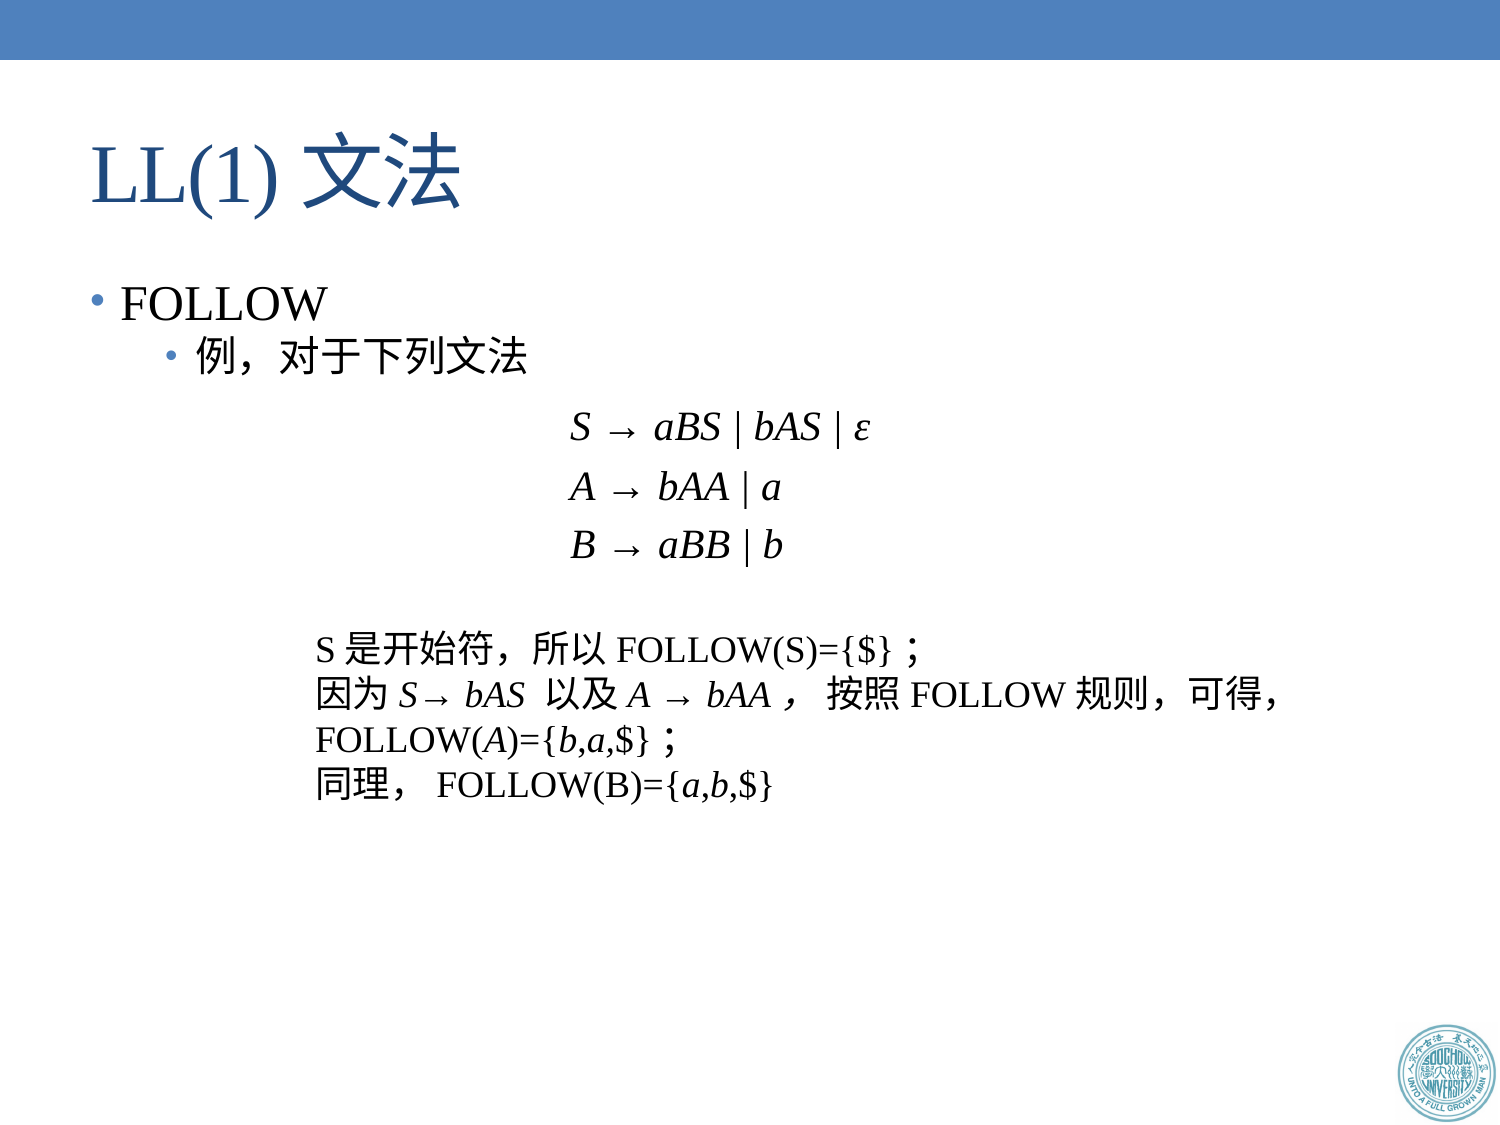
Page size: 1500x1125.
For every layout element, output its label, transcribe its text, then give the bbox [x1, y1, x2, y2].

list FOLLOW 例，对于下列文法 S → aBS | bAS | ε A → bAA | a B → aBB | b S是开始符，所以FOLLOW(S)={$}； 因为S→ bAS 以及A → bAA， 按照FOLLOW规则，可得， FOLLOW(A)={b,a,$}； 同理，FOLLOW(B)={a,b,$} [75, 262, 1362, 1063]
title LL(1)文法 [75, 87, 1425, 250]
